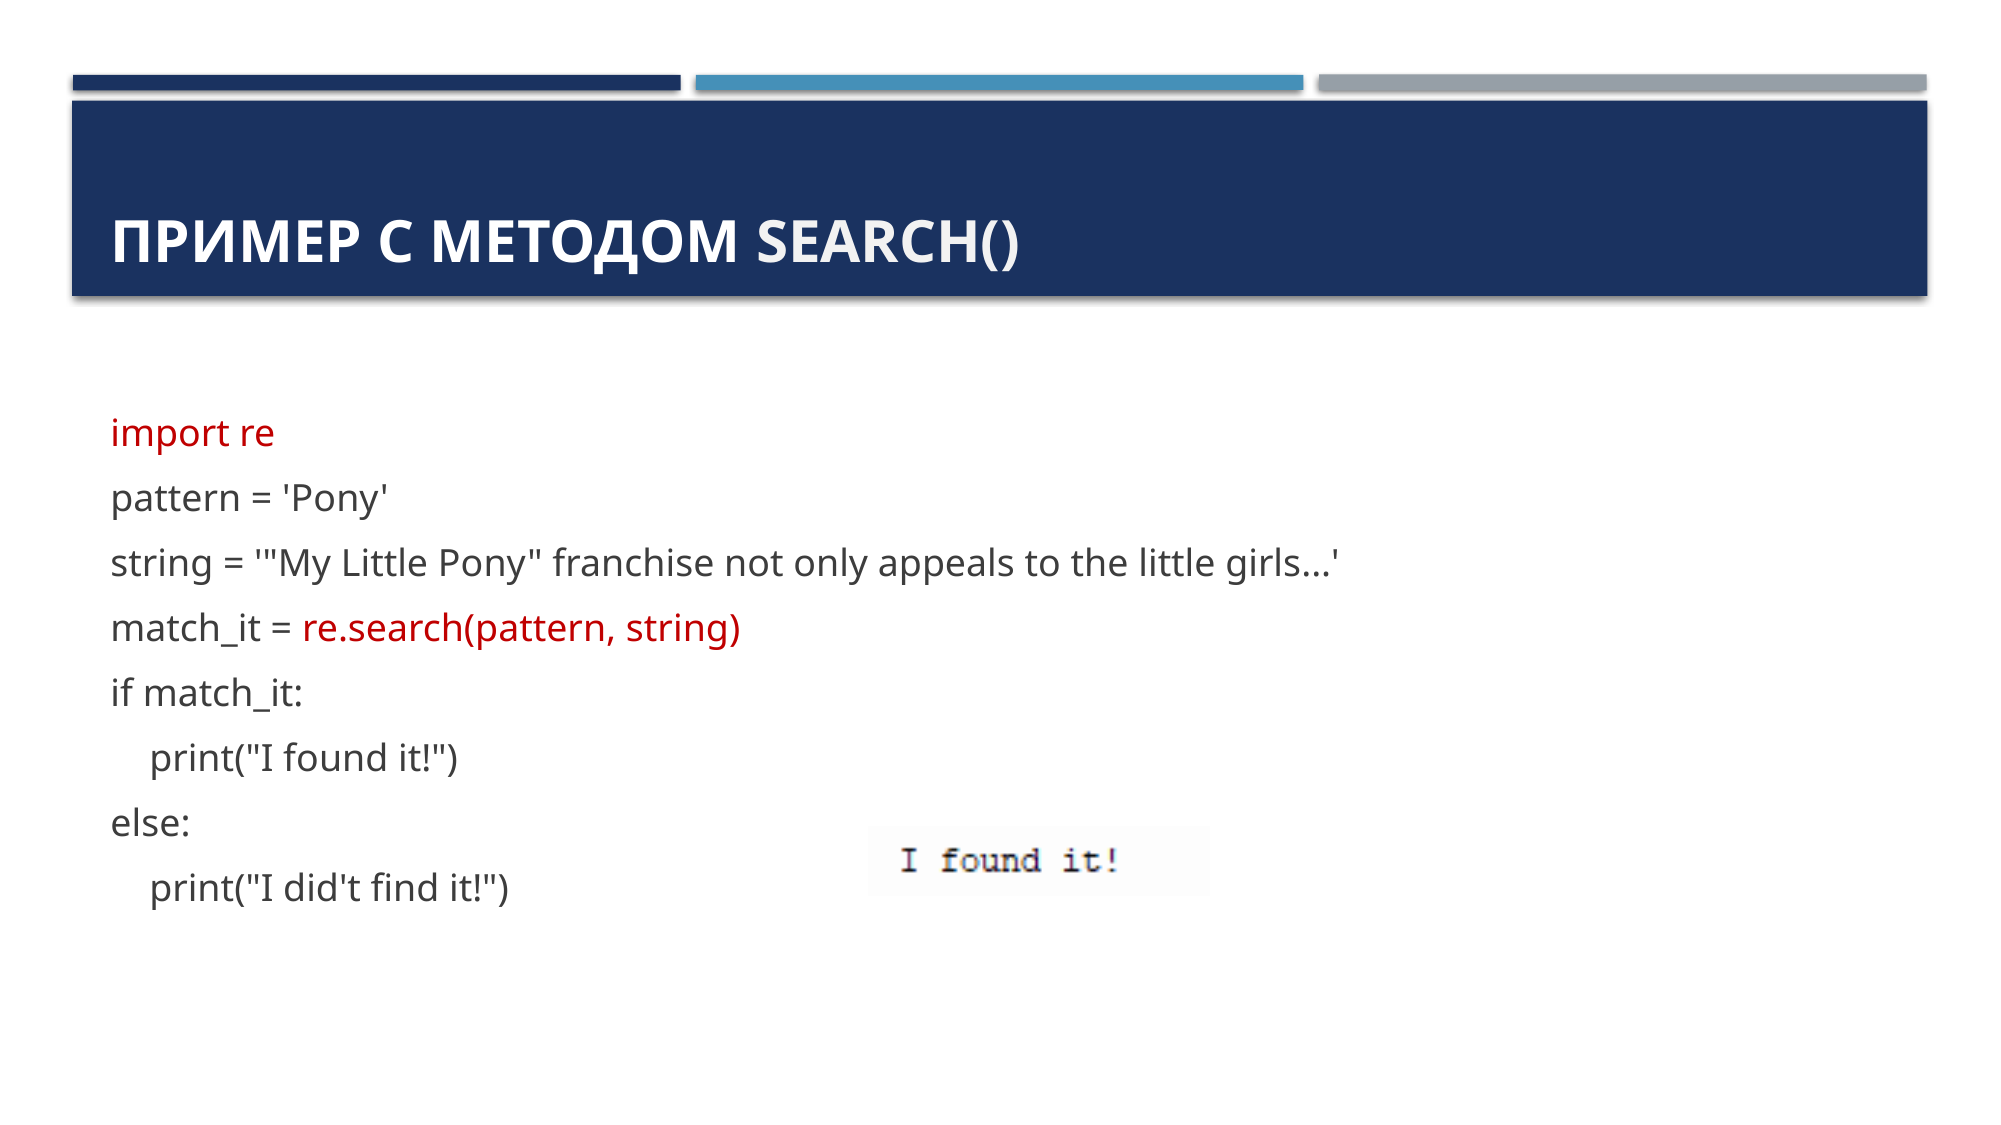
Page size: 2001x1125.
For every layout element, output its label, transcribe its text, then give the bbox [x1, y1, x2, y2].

picture [868, 825, 1210, 897]
title Пример с методом search() [95, 115, 1905, 282]
list import re pattern = 'Pony' string = '"My Little Pony" franchise not only appeals to the little girls...' match_it = re.search(pattern, string) if match_it: print("I found it!") else: print("I did't find it!") [95, 357, 1905, 962]
